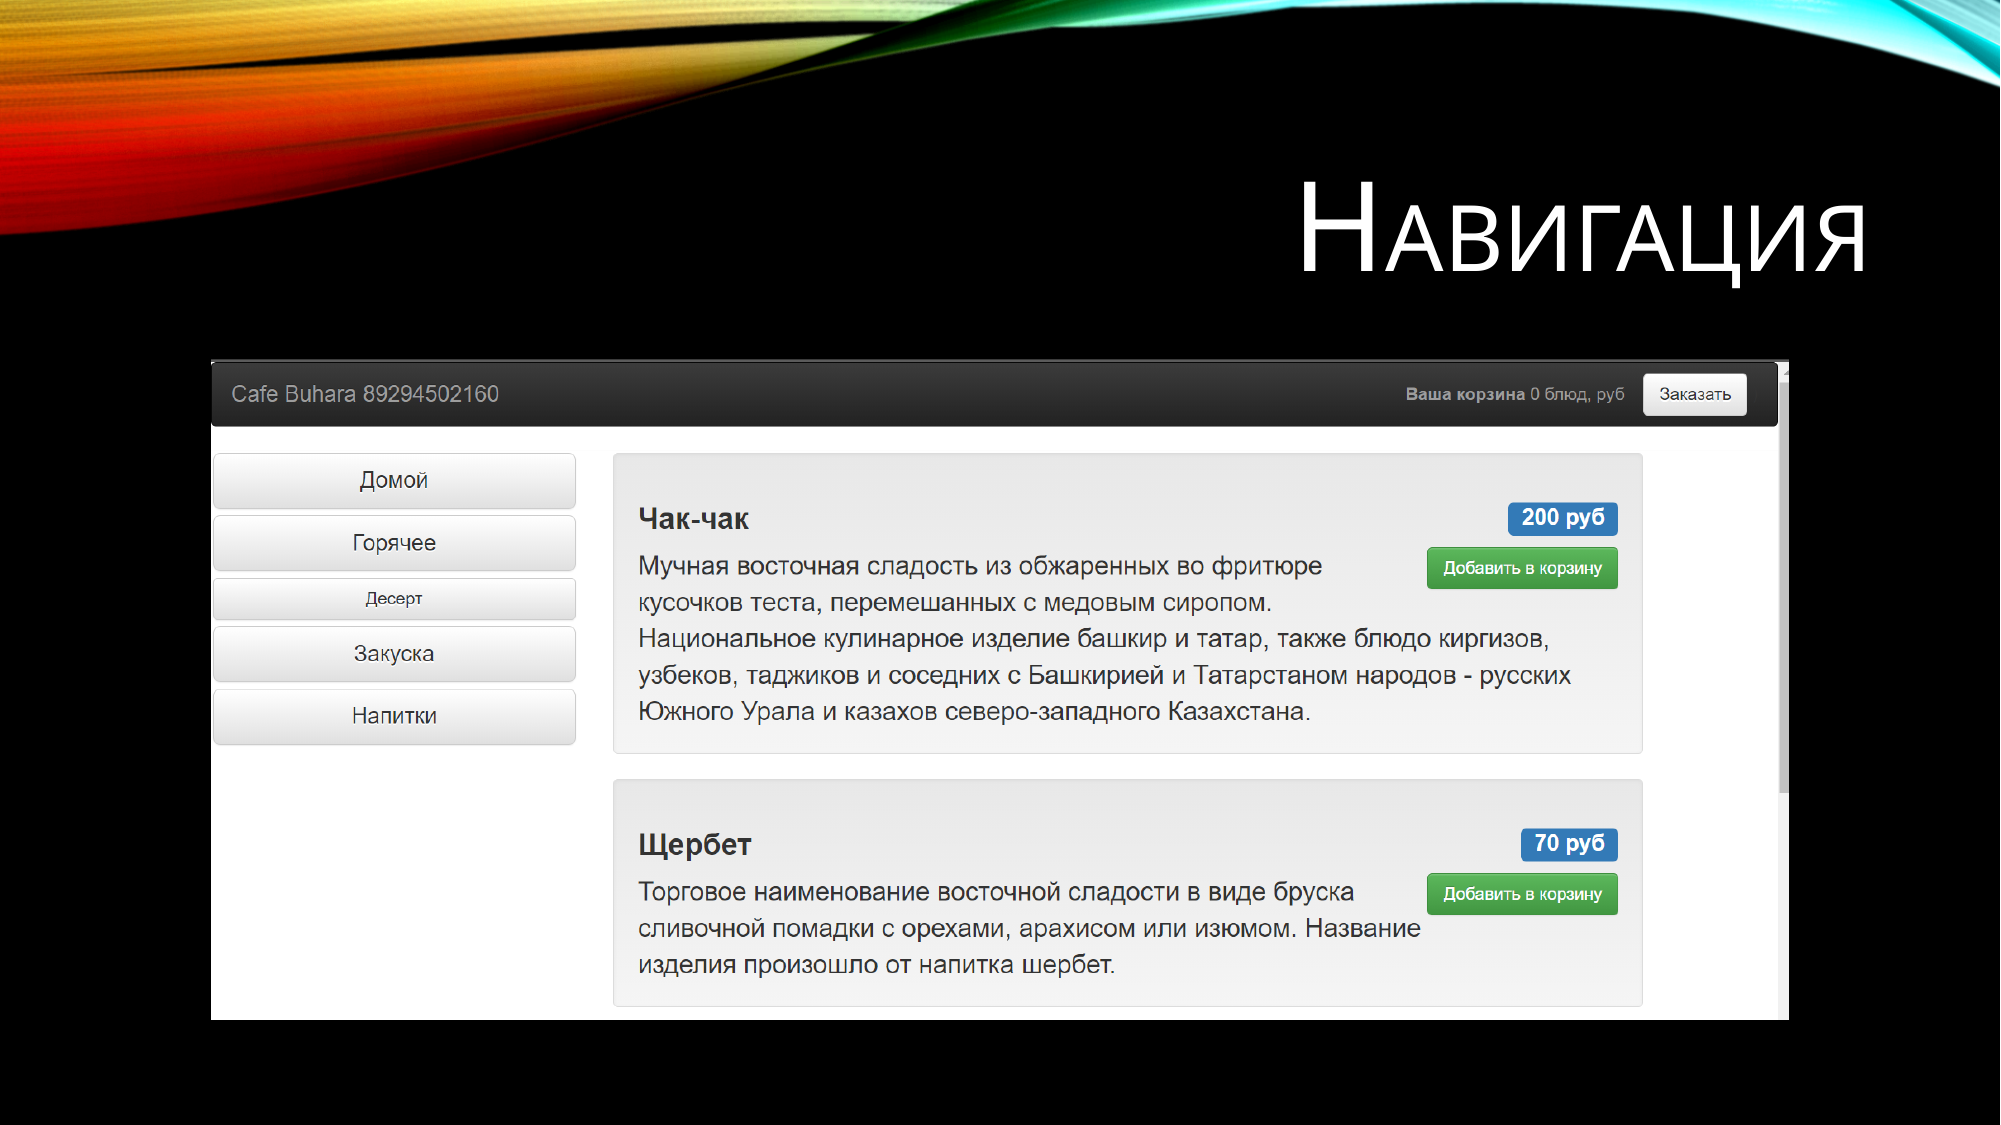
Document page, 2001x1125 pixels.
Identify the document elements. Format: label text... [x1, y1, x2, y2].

picture [0, 0, 2000, 237]
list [211, 359, 1789, 1021]
title Навигация [474, 125, 1888, 338]
